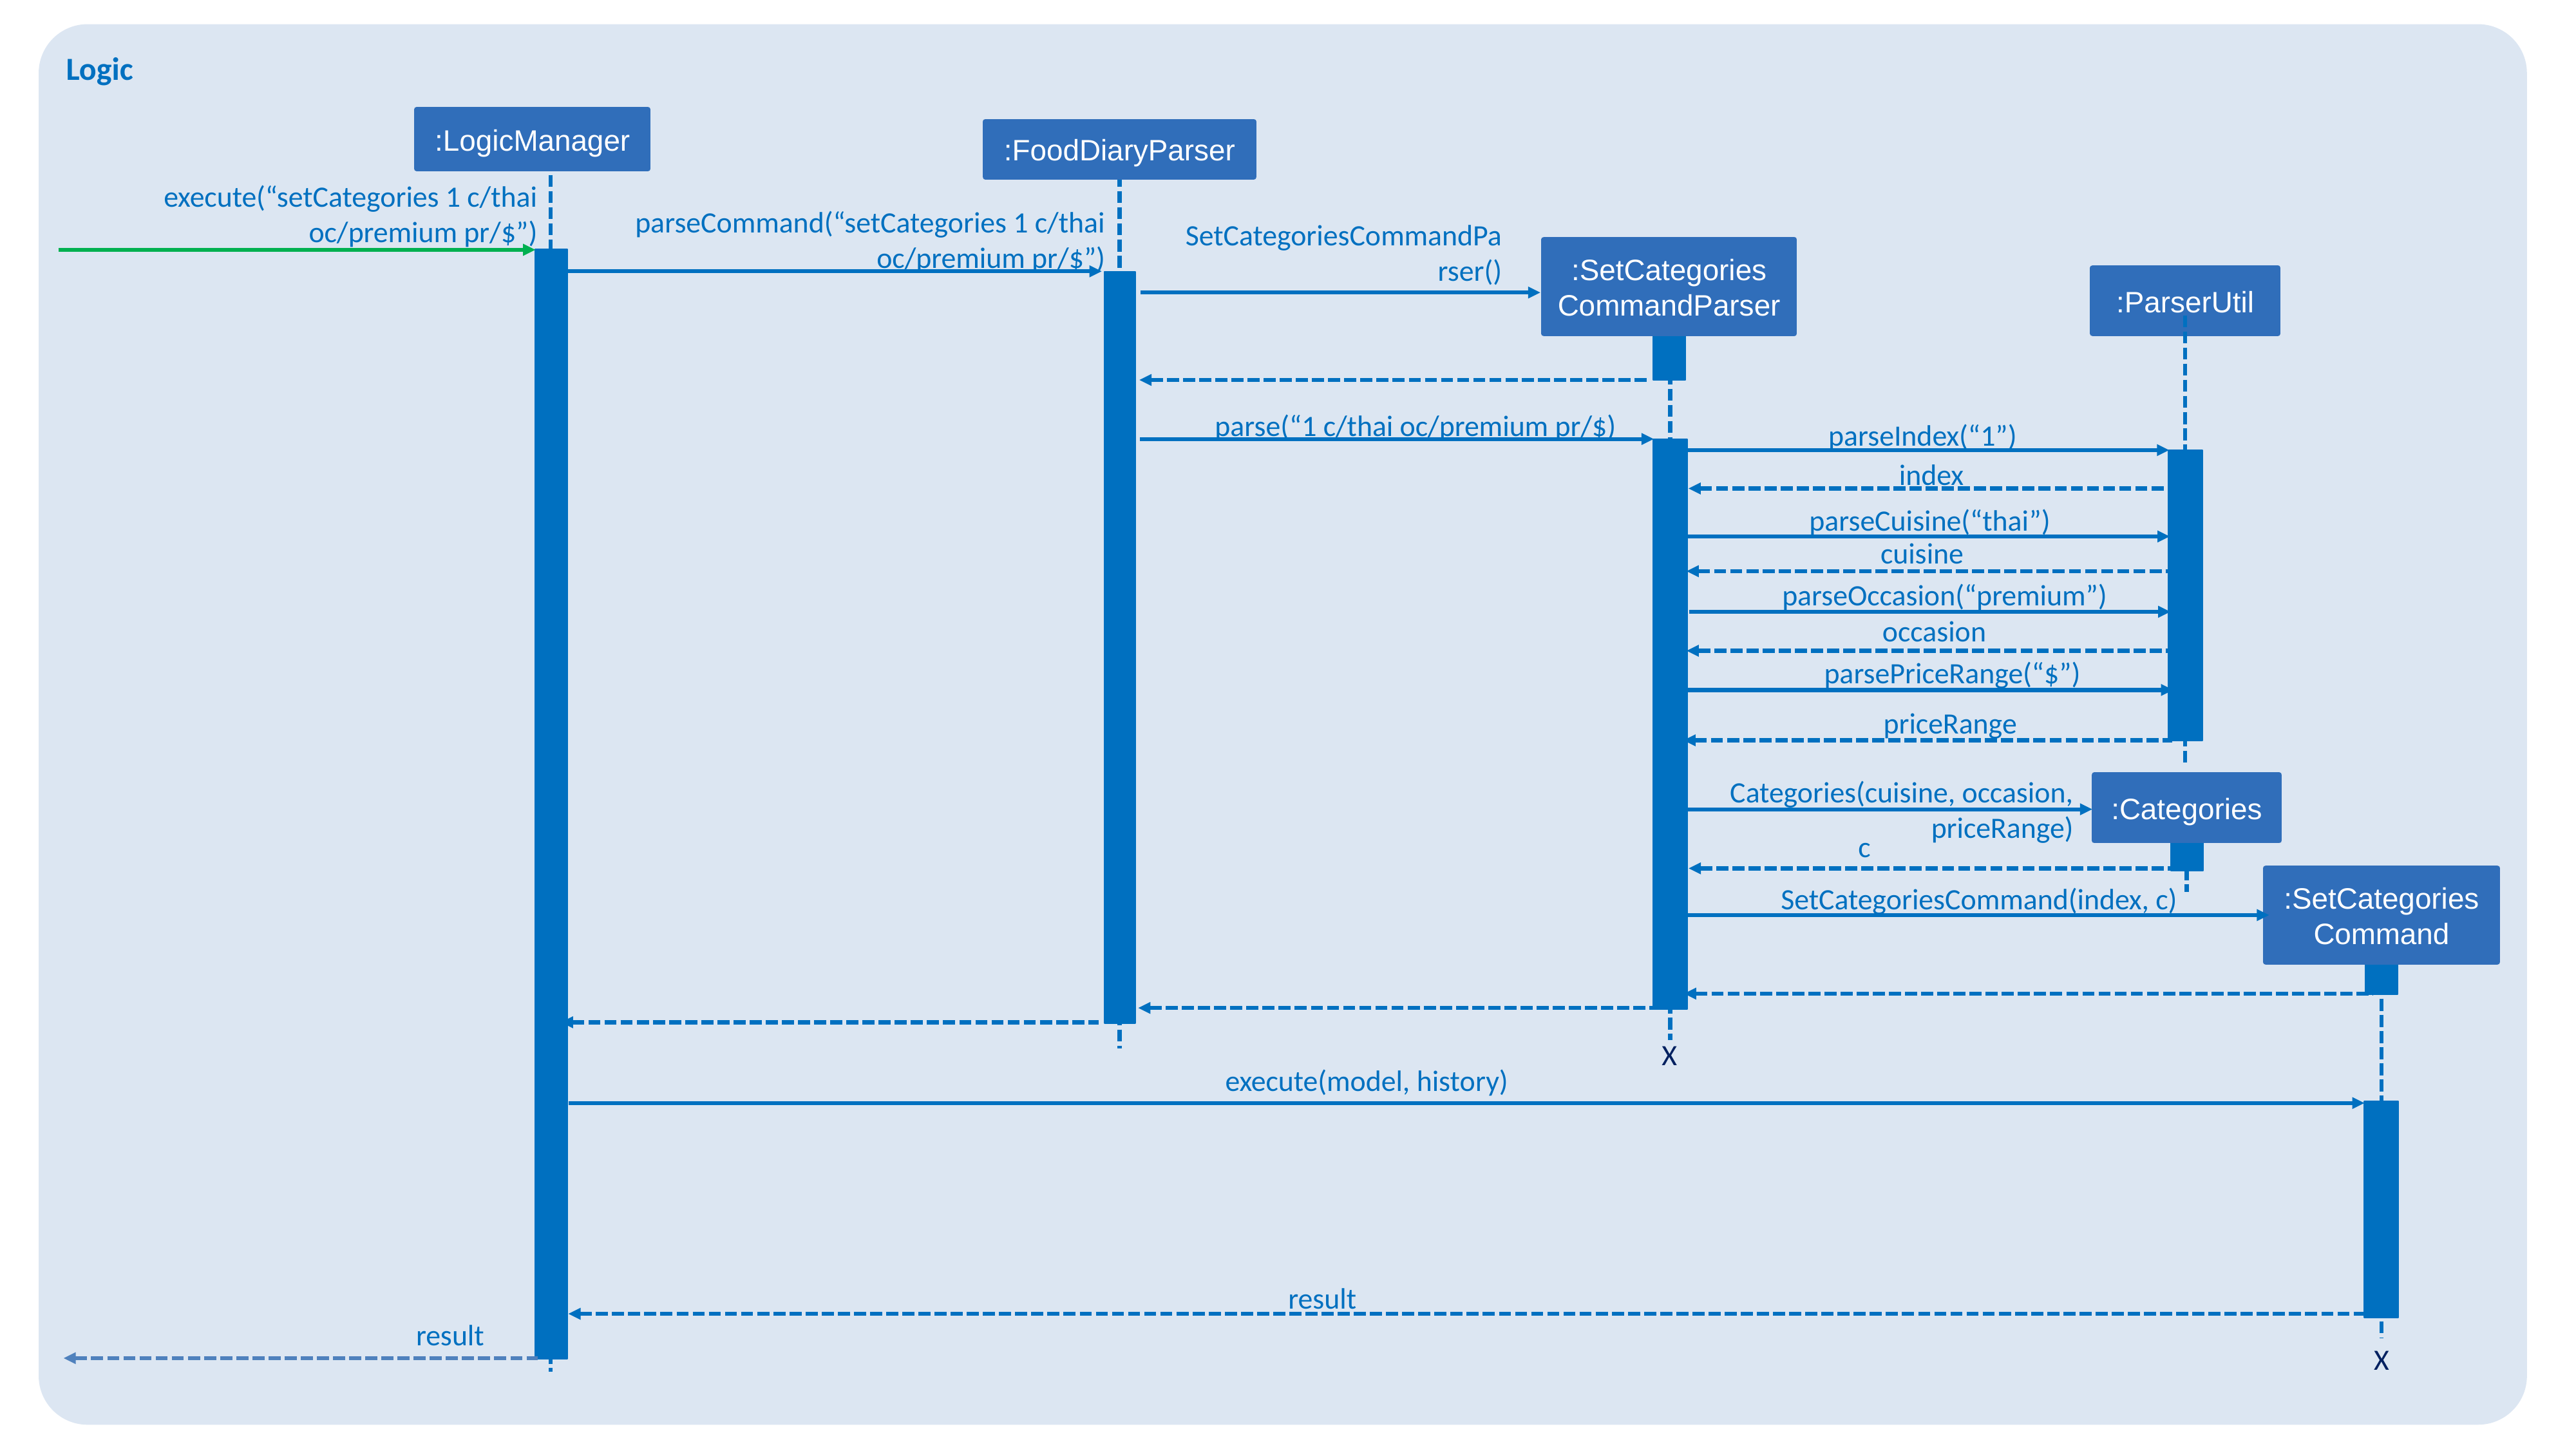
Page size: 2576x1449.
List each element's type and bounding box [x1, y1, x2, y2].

text_box [38, 24, 2528, 1425]
